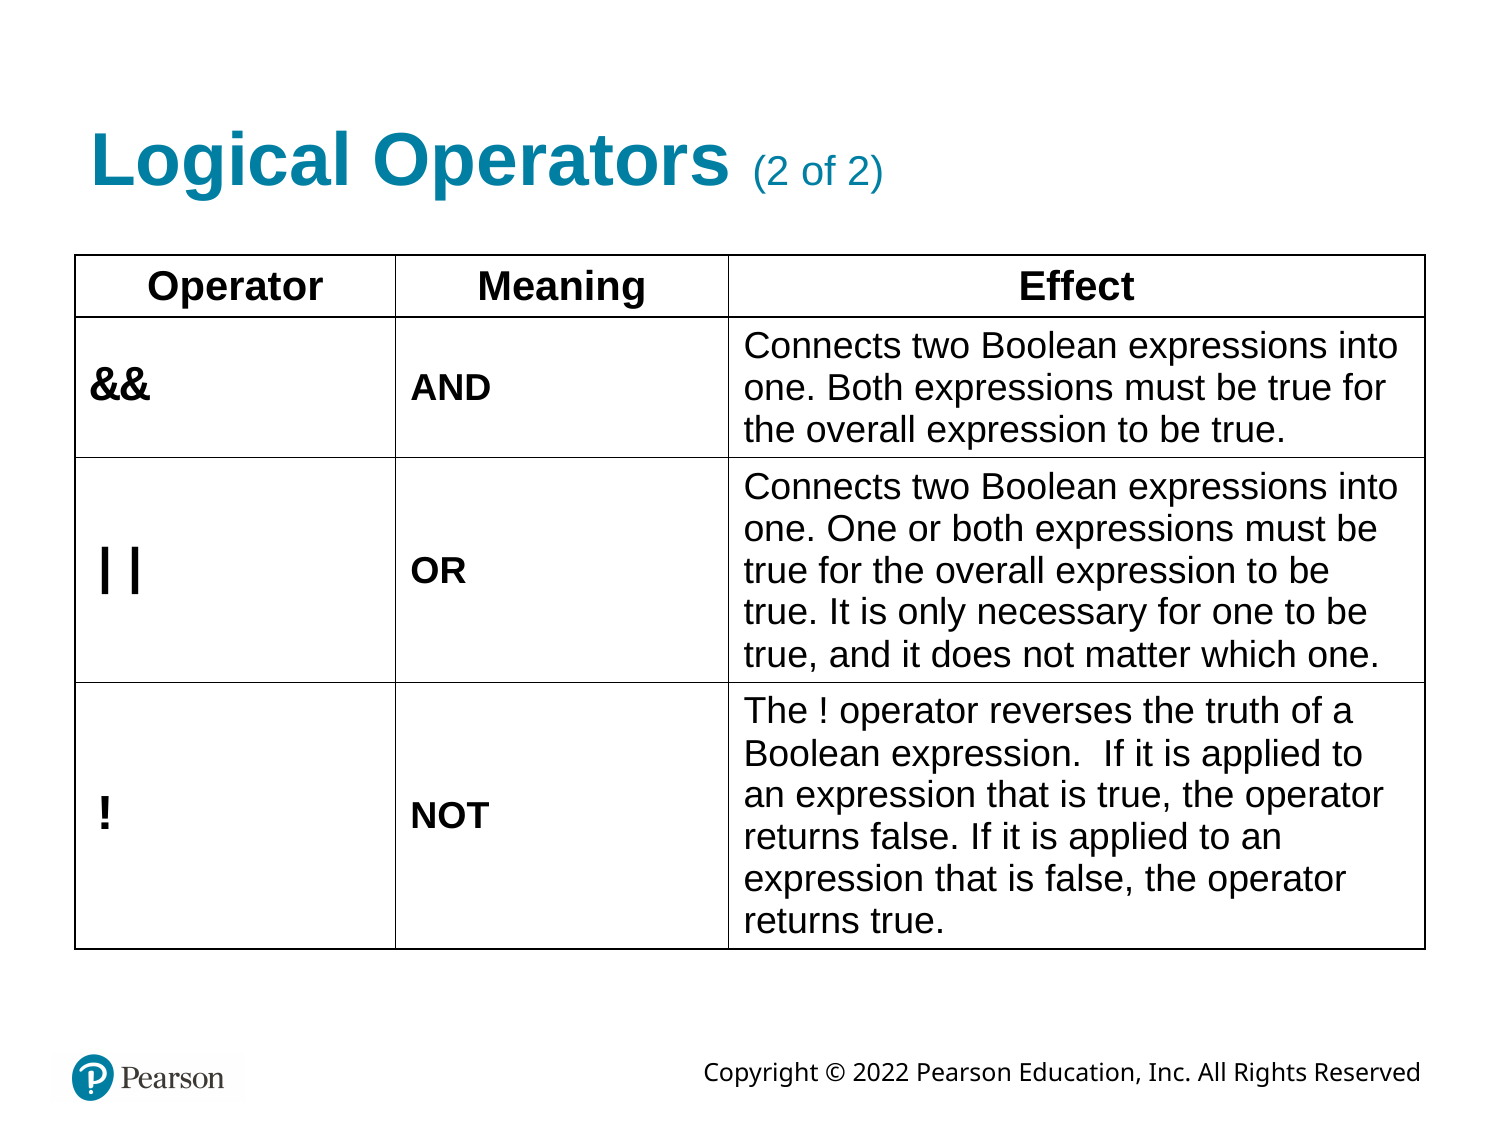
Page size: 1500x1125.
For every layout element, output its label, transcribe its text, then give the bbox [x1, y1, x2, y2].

table_cell OR [396, 458, 728, 682]
table_cell && [76, 318, 395, 457]
table_cell Connects two Boolean expressions into one. Both expressions must be true for the overall expression to be true. [729, 318, 1424, 457]
title Logical Operators (2 of 2) [75, 35, 1425, 216]
table_header Effect [729, 256, 1424, 316]
table_cell The ! operator reverses the truth of a Boolean expression. If it is applied to an expression that is true, the operator returns false. If it is applied to an expression that is false, the operator returns true. [729, 683, 1424, 948]
table_cell Connects two Boolean expressions into one. One or both expressions must be true for the overall expression to be true. It is only necessary for one to be true, and it does not matter which one. [729, 458, 1424, 682]
table_cell AND [396, 318, 728, 457]
table_cell NOT [396, 683, 728, 948]
table_header Operator [76, 256, 395, 316]
table_header Meaning [396, 256, 728, 316]
table_cell || [76, 458, 395, 682]
table_cell ! [76, 683, 395, 948]
picture [51, 1053, 245, 1102]
